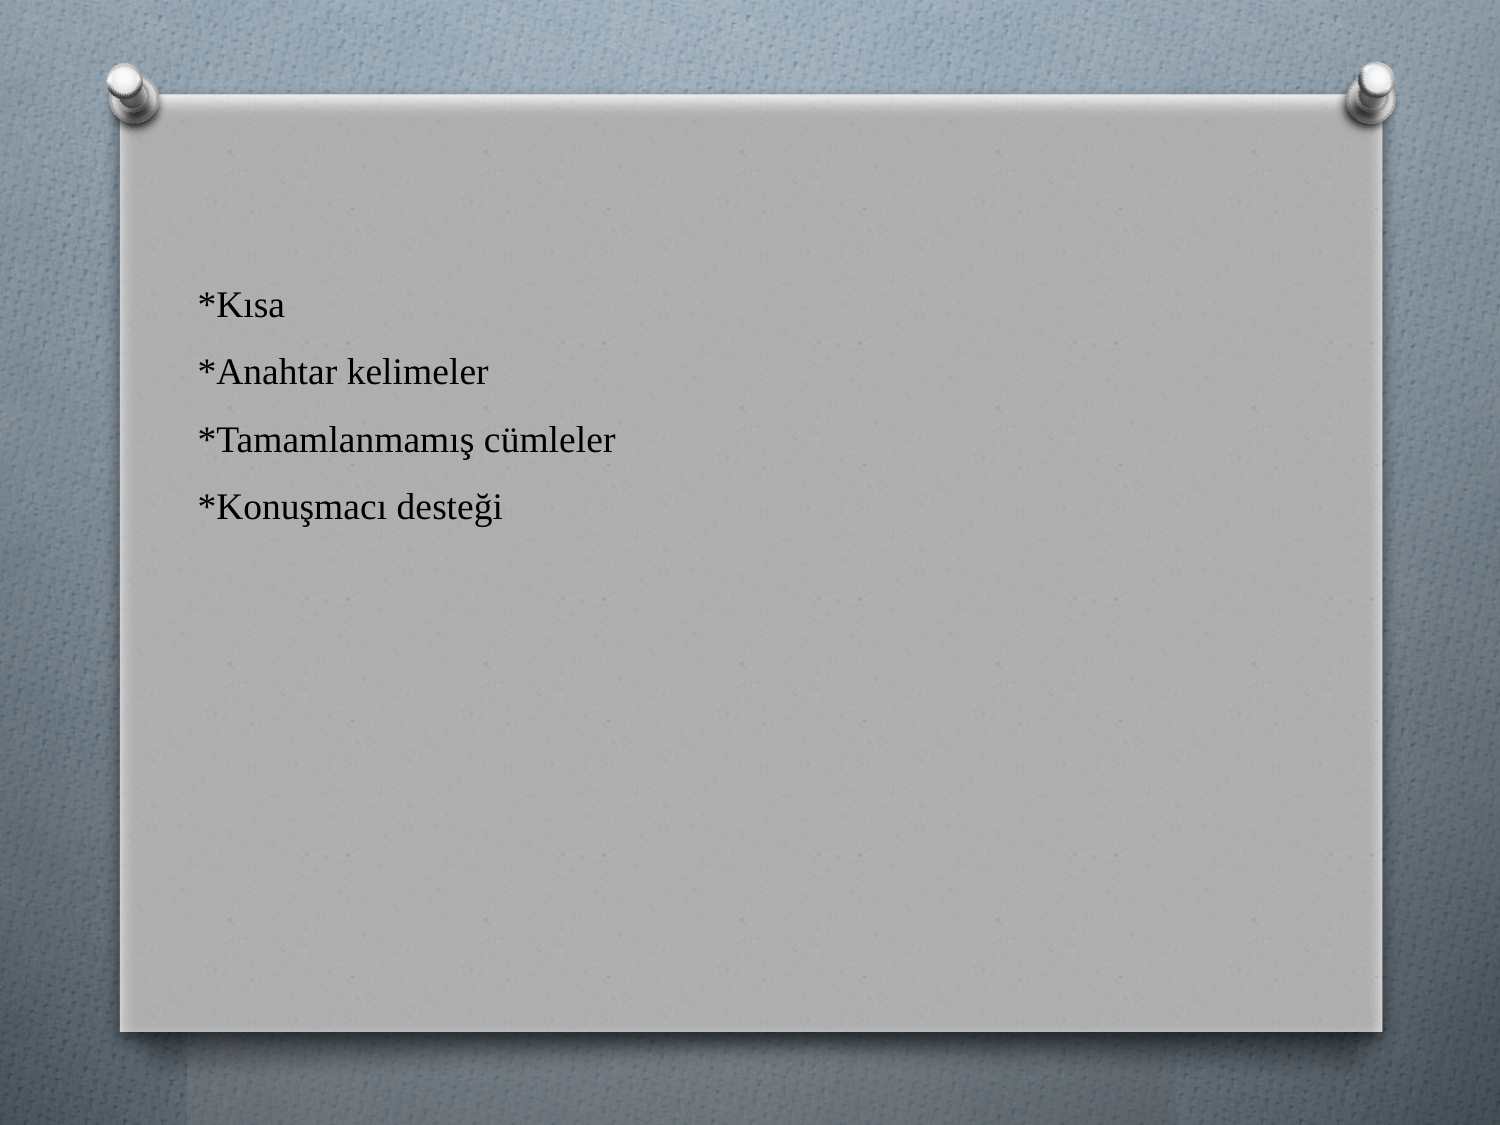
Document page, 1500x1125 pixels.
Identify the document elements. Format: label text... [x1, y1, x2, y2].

text_box *Kısa *Anahtar kelimeler *Tamamlanmamış cümleler *Konuşmacı desteği [182, 249, 1317, 535]
picture [75, 29, 198, 153]
picture [1317, 35, 1439, 156]
